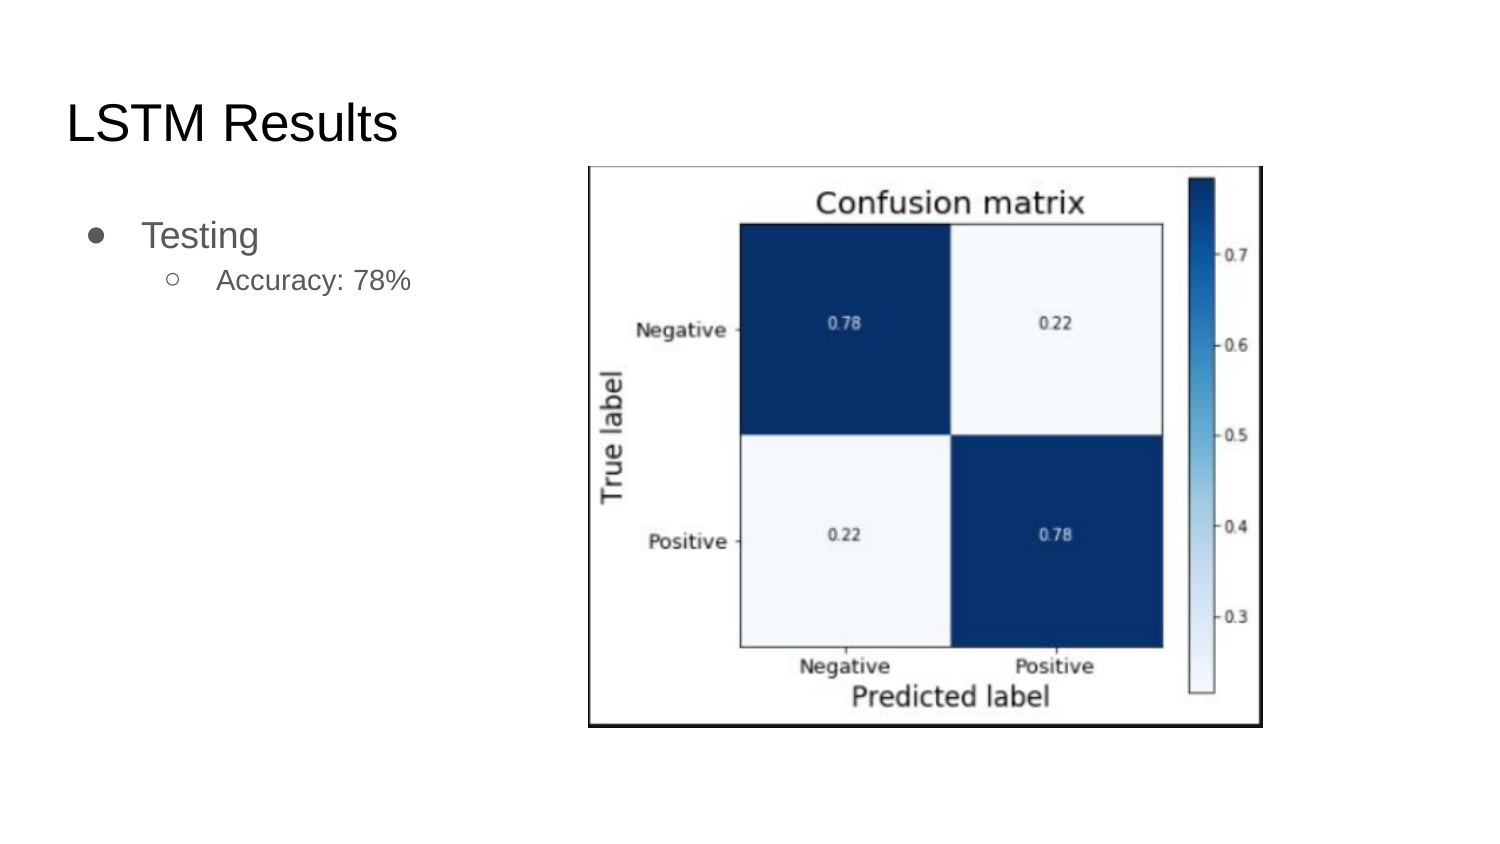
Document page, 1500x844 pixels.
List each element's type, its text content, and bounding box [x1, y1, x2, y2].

list Testing Accuracy: 78% [51, 189, 1449, 750]
picture [587, 166, 1264, 728]
title LSTM Results [51, 72, 1449, 167]
